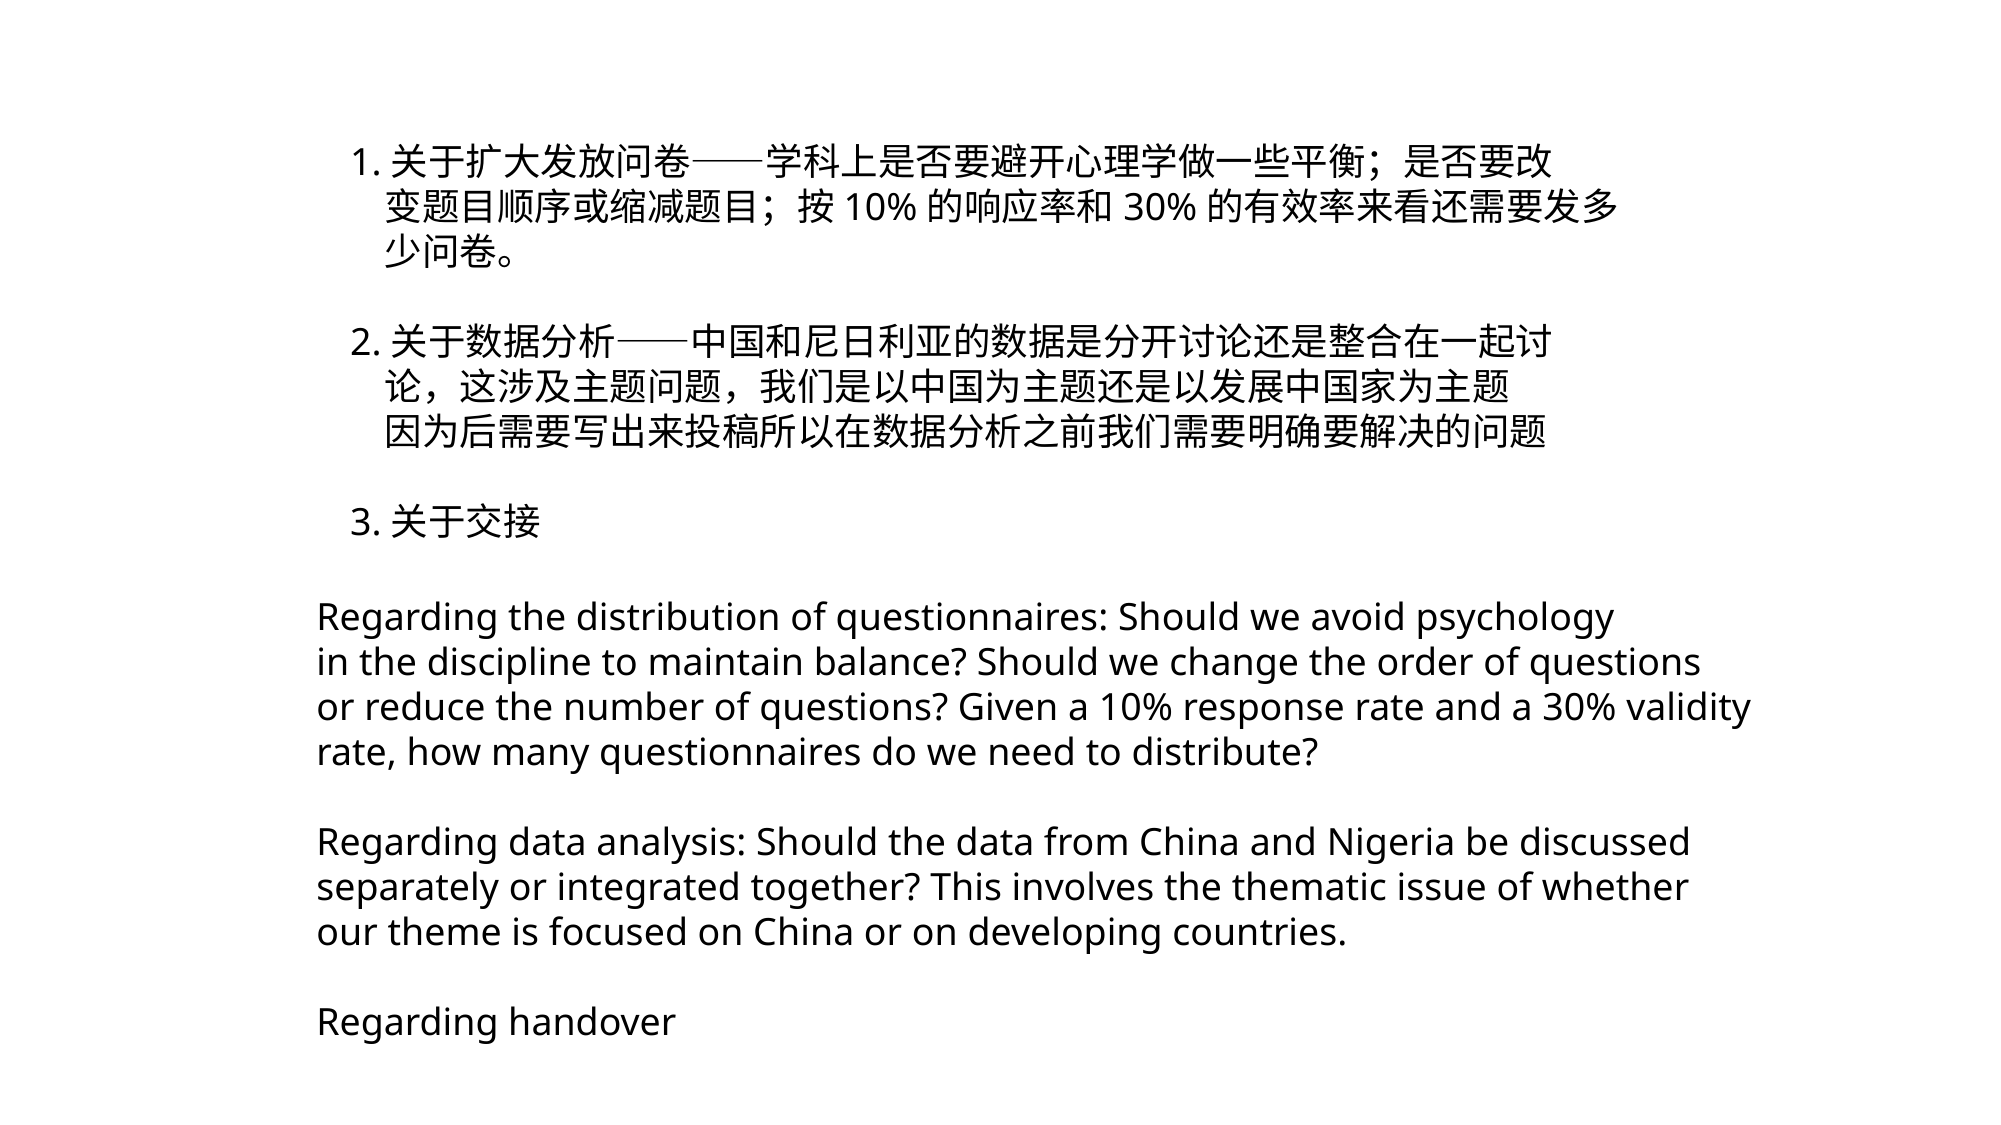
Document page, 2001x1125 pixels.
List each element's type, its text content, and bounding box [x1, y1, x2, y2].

text_box 1.关于扩大发放问卷——学科上是否要避开心理学做一些平衡；是否要改 变题目顺序或缩减题目；按10%的响应率和30%的有效率来看还需要发多 少问卷。 2.关于数据分析——中国和尼日利亚的数据是分开讨论还是整合在一起讨 论，这涉及主题问题，我们是以中国为主题还是以发展中国家为主题 因为后需要写出来投稿所以在数据分析之前我们需要明确要解决的问题 3.关于交接 [335, 130, 1634, 550]
text_box Regarding the distribution of questionnaires: Should we avoid psychology in the discipline to maintain balance? Should we change the order of questions or reduce the number of questions? Given a 10% response rate and a 30% validity rate, how many questionnaires do we need to distribute? Regarding data analysis: Should the data from China and Nigeria be discussed separately or integrated together? This involves the thematic issue of whether our theme is focused on China or on developing countries. Regarding handover [301, 585, 1778, 1051]
